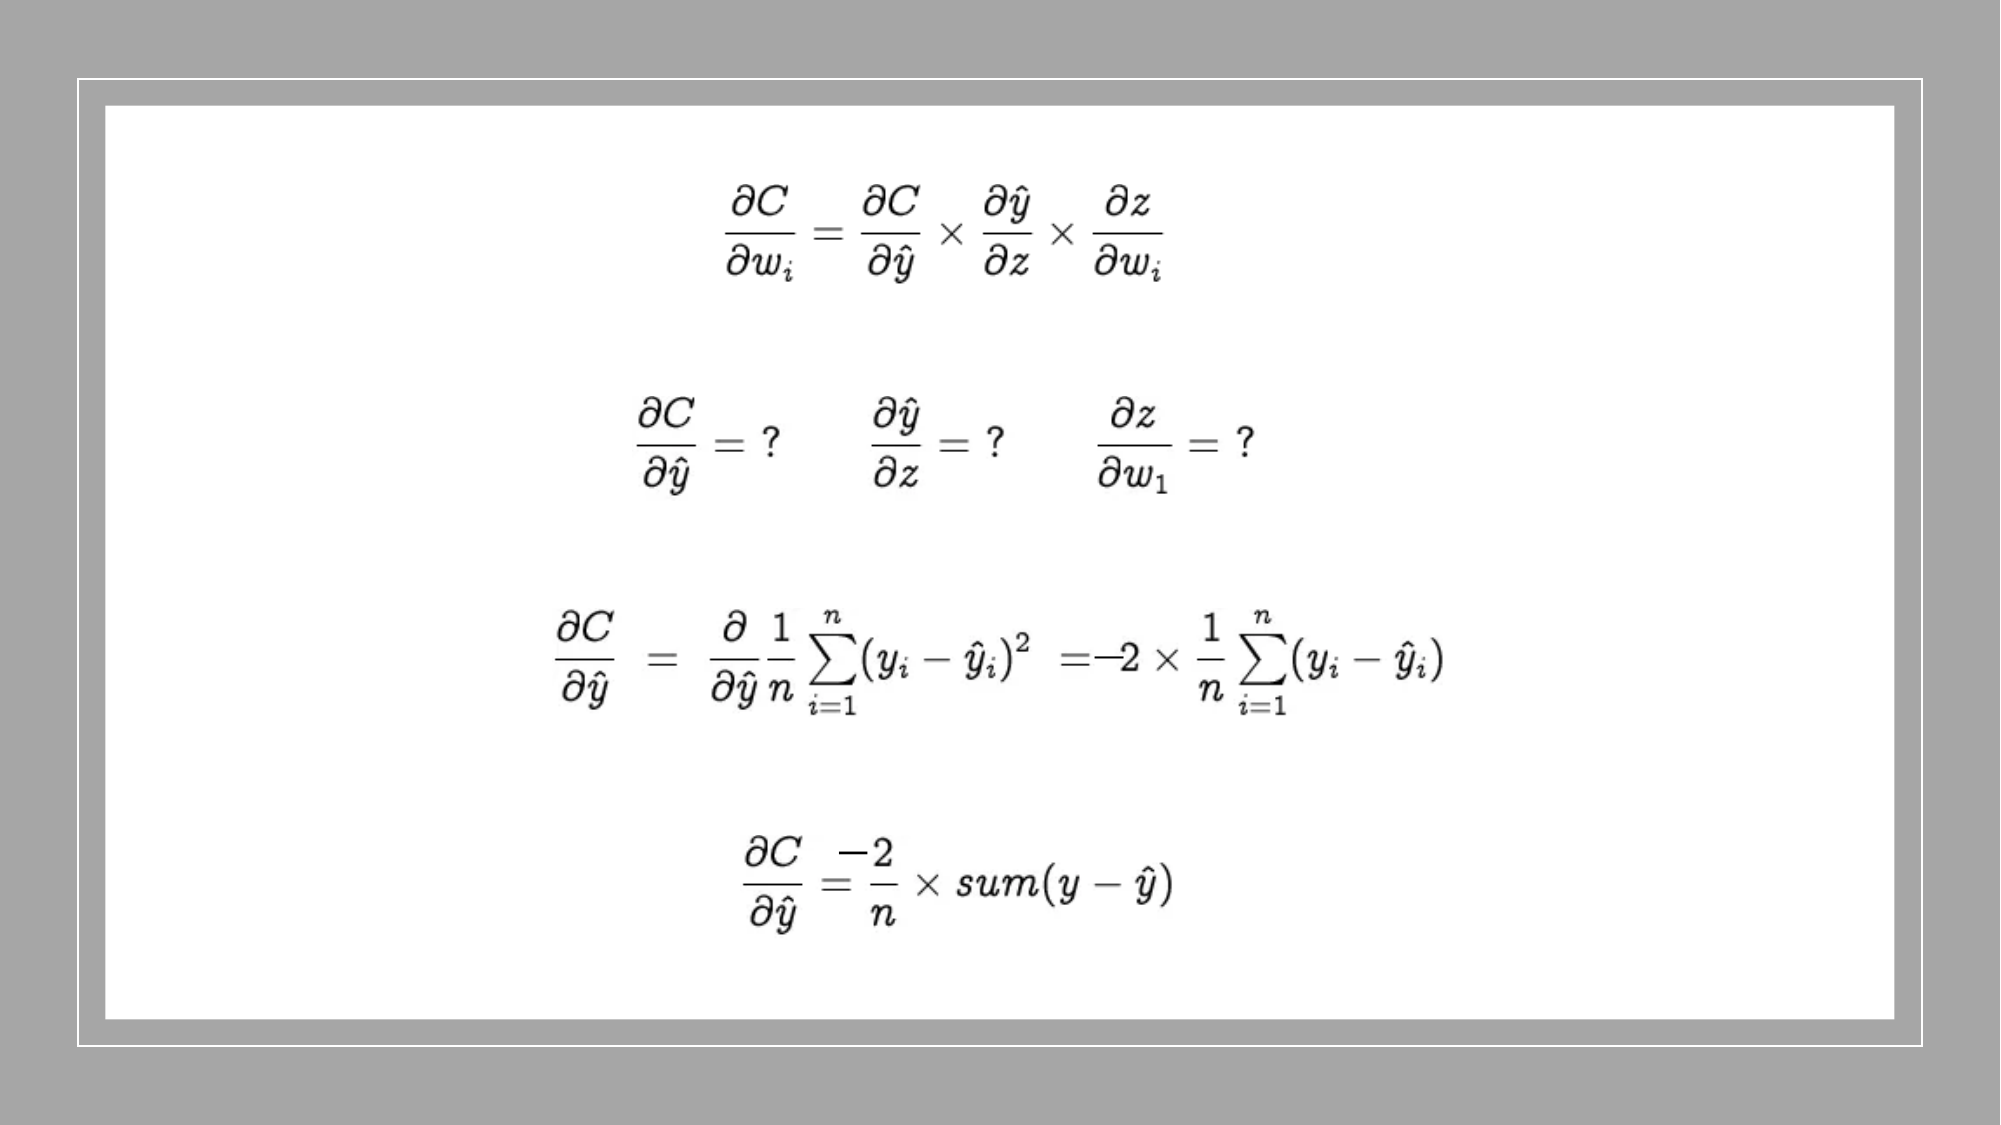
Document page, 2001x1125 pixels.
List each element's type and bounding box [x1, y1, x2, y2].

text_box [104, 104, 1895, 1020]
picture [552, 608, 1448, 717]
picture [740, 835, 1179, 940]
text_box [77, 78, 1923, 1047]
picture [631, 396, 1258, 501]
text_box [0, 0, 2000, 1125]
picture [722, 184, 1168, 289]
